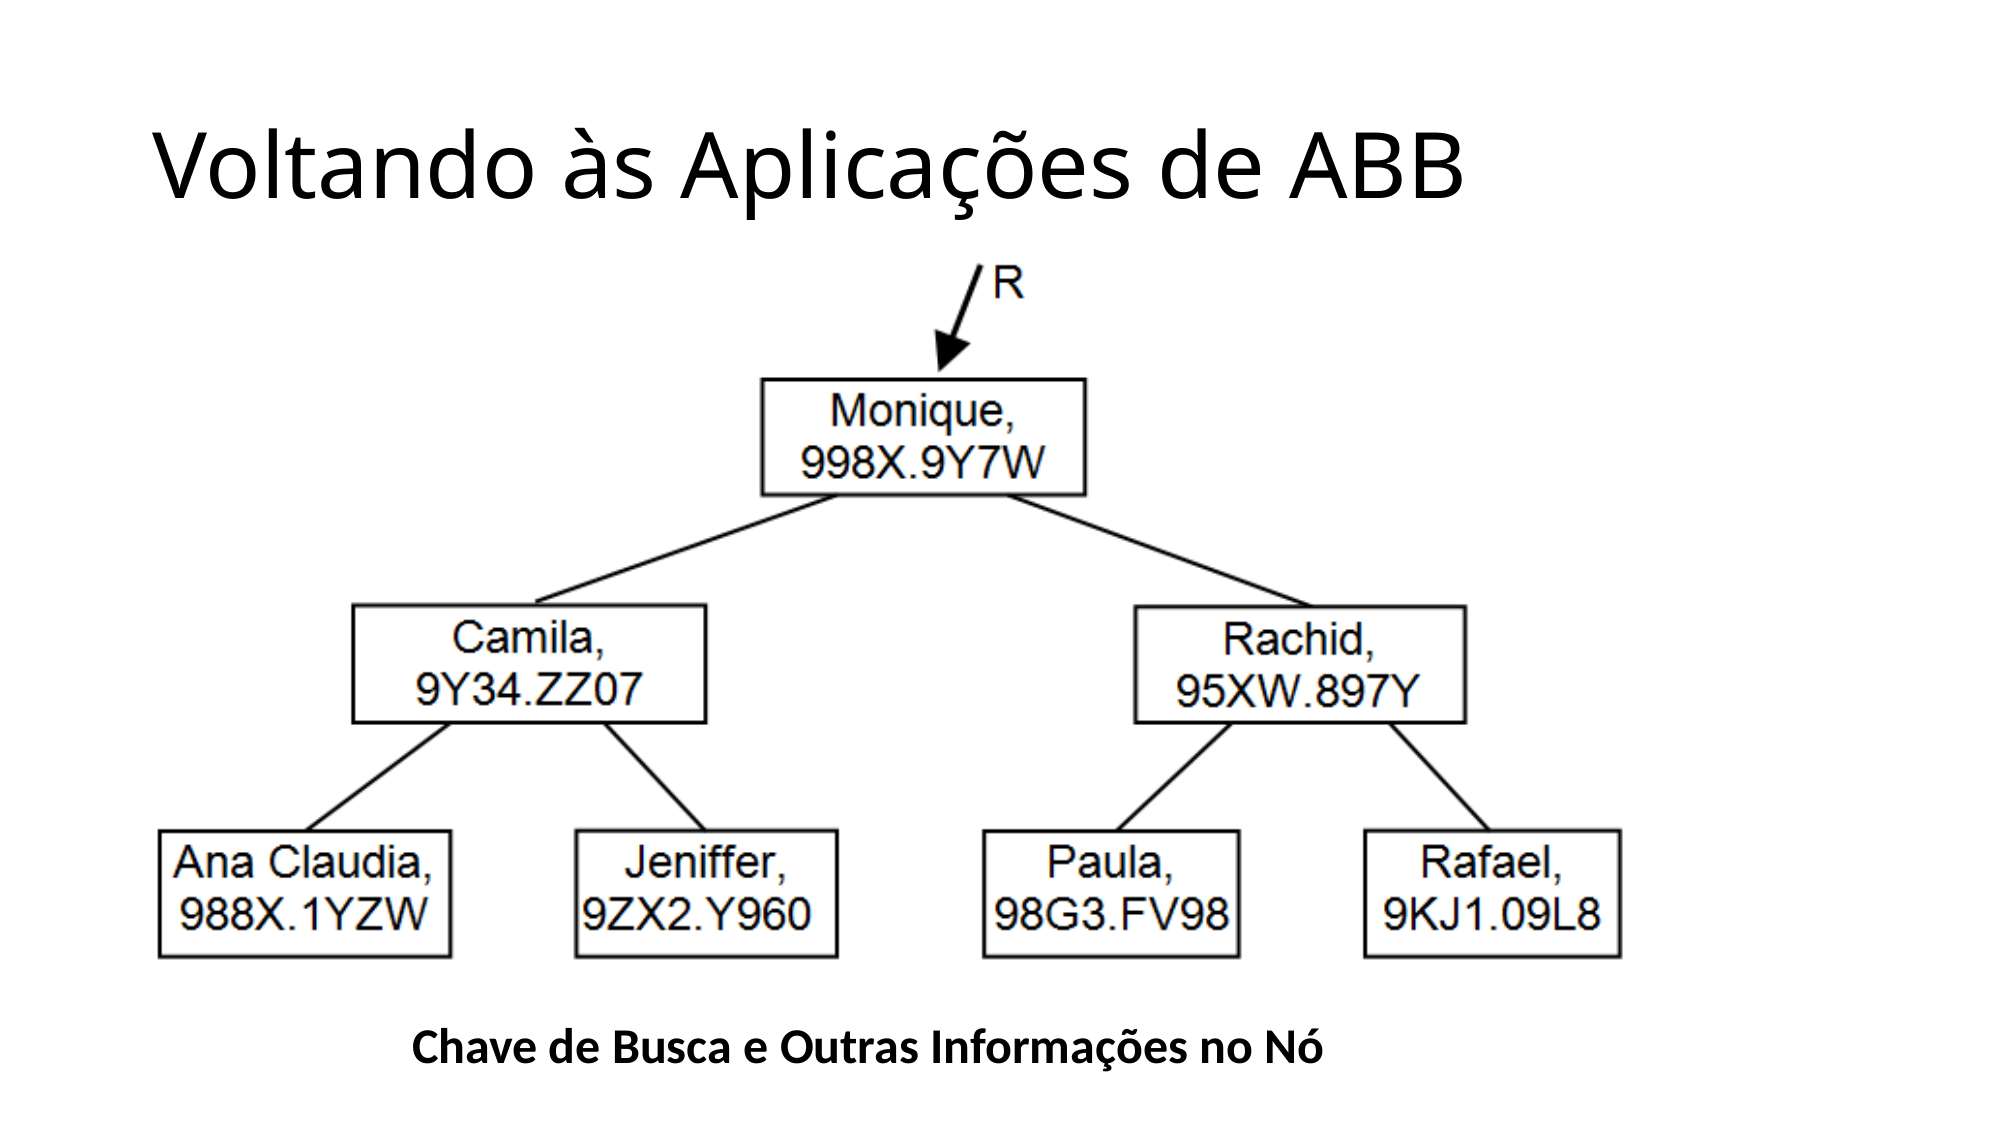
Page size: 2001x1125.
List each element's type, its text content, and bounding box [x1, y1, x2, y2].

title Voltando às Aplicações de ABB [137, 59, 1863, 278]
text_box Chave de Busca e Outras Informações no Nó [384, 1005, 1353, 1081]
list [137, 254, 1652, 977]
